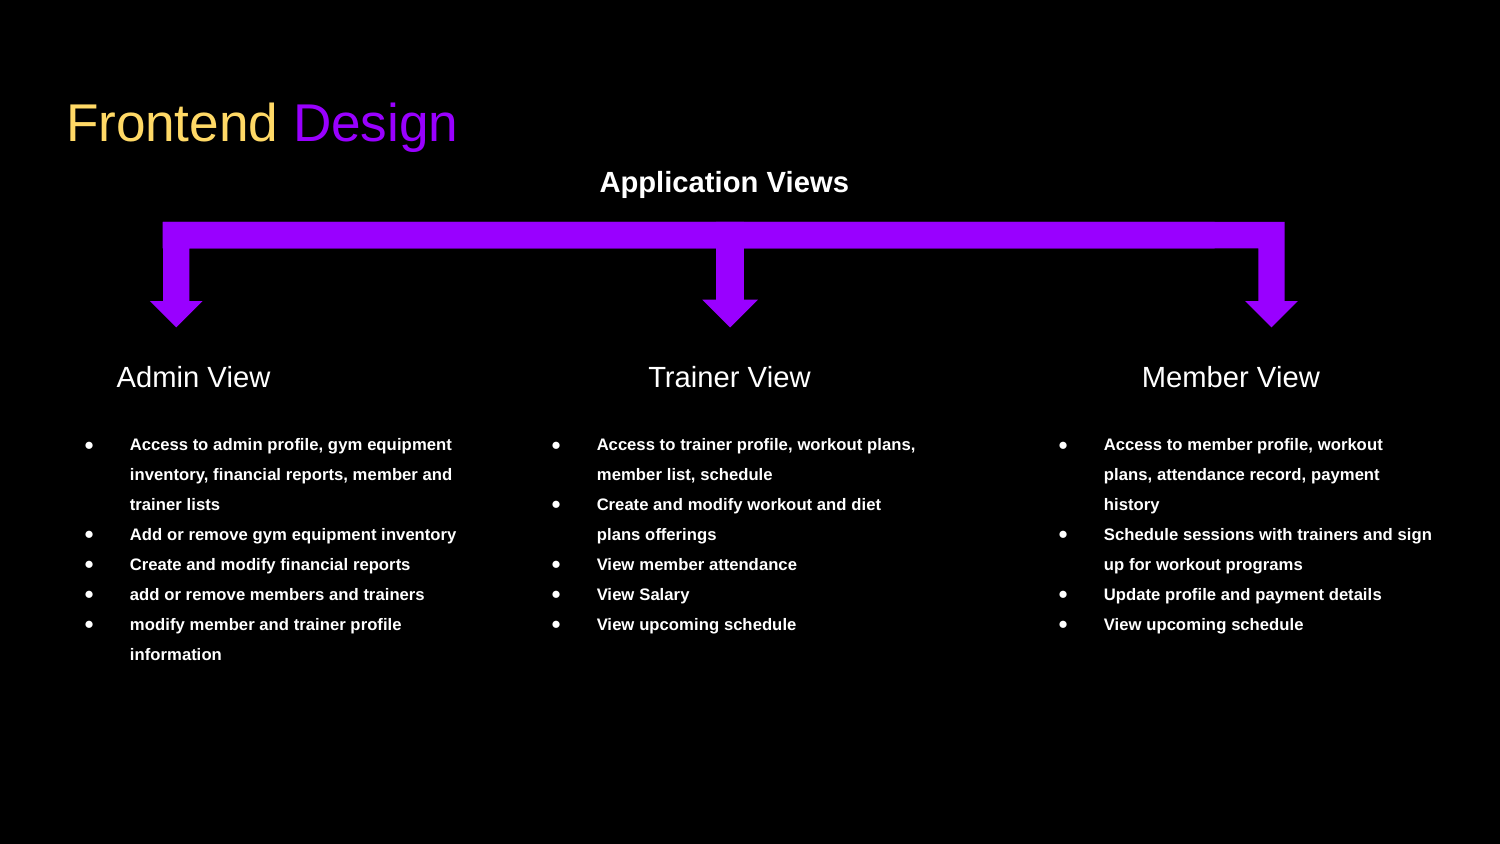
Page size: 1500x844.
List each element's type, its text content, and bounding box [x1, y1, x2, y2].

text_box [744, 221, 1298, 328]
text_box Access to admin profile, gym equipment inventory, financial reports, member and trainer lists Add or remove gym equipment inventory Create and modify financial reports add or remove members and trainers modify member and trainer profile information [39, 409, 475, 796]
text_box [702, 221, 758, 328]
title Frontend Design [51, 72, 1449, 167]
text_box Admin View Trainer View Member View [68, 343, 1381, 409]
text_box [162, 221, 716, 249]
text_box [149, 249, 203, 328]
text_box Application Views [68, 147, 1381, 213]
text_box Access to member profile, workout plans, attendance record, payment history Schedule sessions with trainers and sign up for workout programs Update profile and payment details View upcoming schedule [1013, 409, 1449, 807]
text_box Access to trainer profile, workout plans, member list, schedule Create and modify workout and diet plans offerings View member attendance View Salary View upcoming schedule [506, 409, 942, 796]
